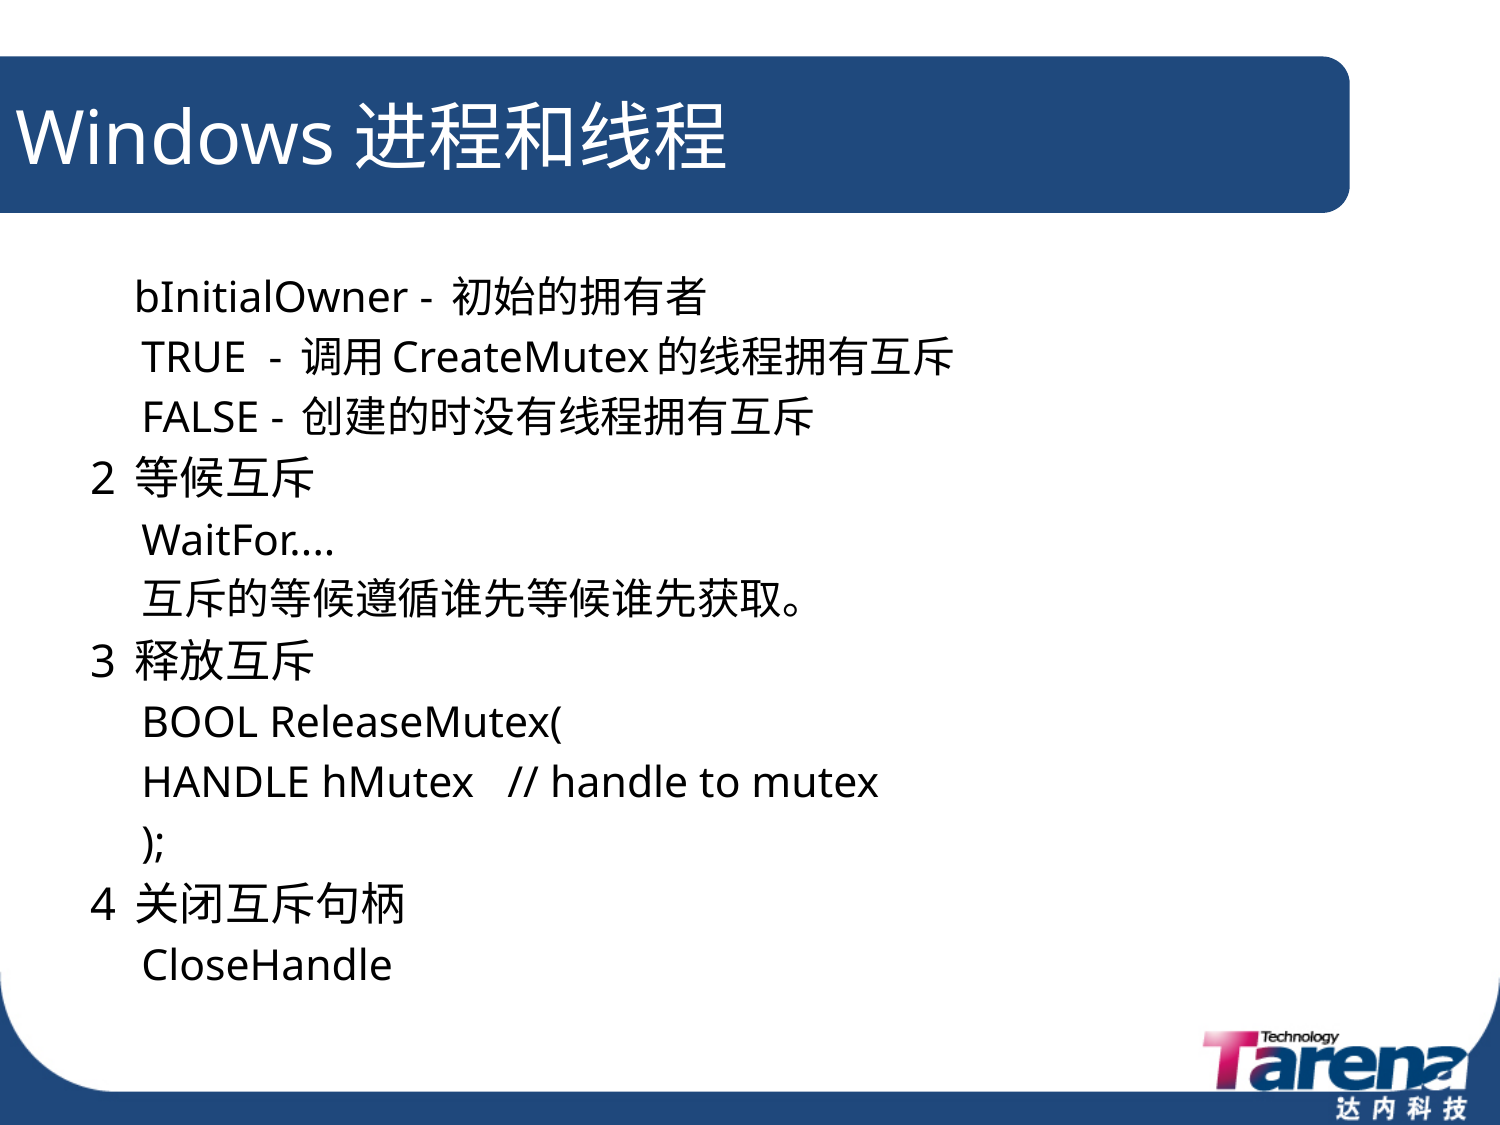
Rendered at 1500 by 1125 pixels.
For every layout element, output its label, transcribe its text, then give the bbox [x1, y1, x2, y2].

title Windows进程和线程 [0, 58, 1346, 212]
picture [0, 0, 1500, 1125]
list bInitialOwner - 初始的拥有者 TRUE - 调用CreateMutex的线程拥有互斥 FALSE - 创建的时没有线程拥有互斥 2 等候互斥 WaitFor.... 互斥的等候遵循谁先等候谁先获取。 3 释放互斥 BOOL ReleaseMutex( HANDLE hMutex // handle to mutex ); 4 关闭互斥句柄 CloseHandle [74, 262, 1426, 1006]
